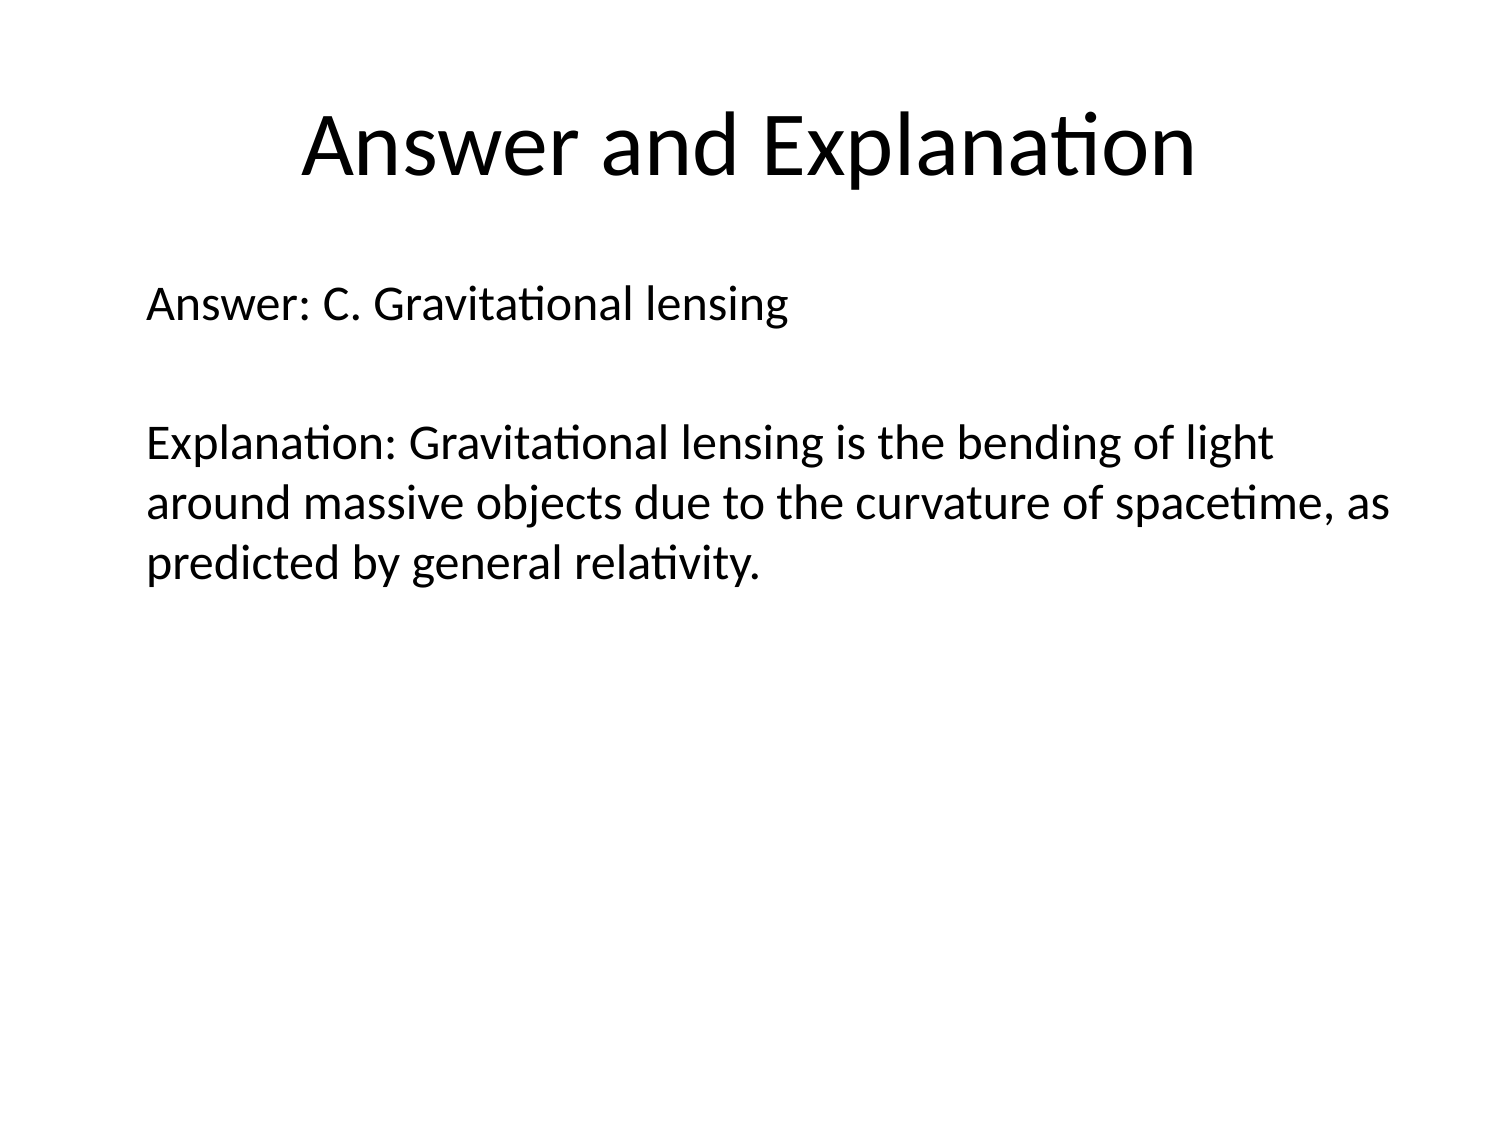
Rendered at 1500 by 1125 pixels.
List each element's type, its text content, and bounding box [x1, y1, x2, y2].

list Answer: C. Gravitational lensing Explanation: Gravitational lensing is the bending of light around massive objects due to the curvature of spacetime, as predicted by general relativity. [75, 262, 1425, 1005]
title Answer and Explanation [75, 45, 1425, 233]
